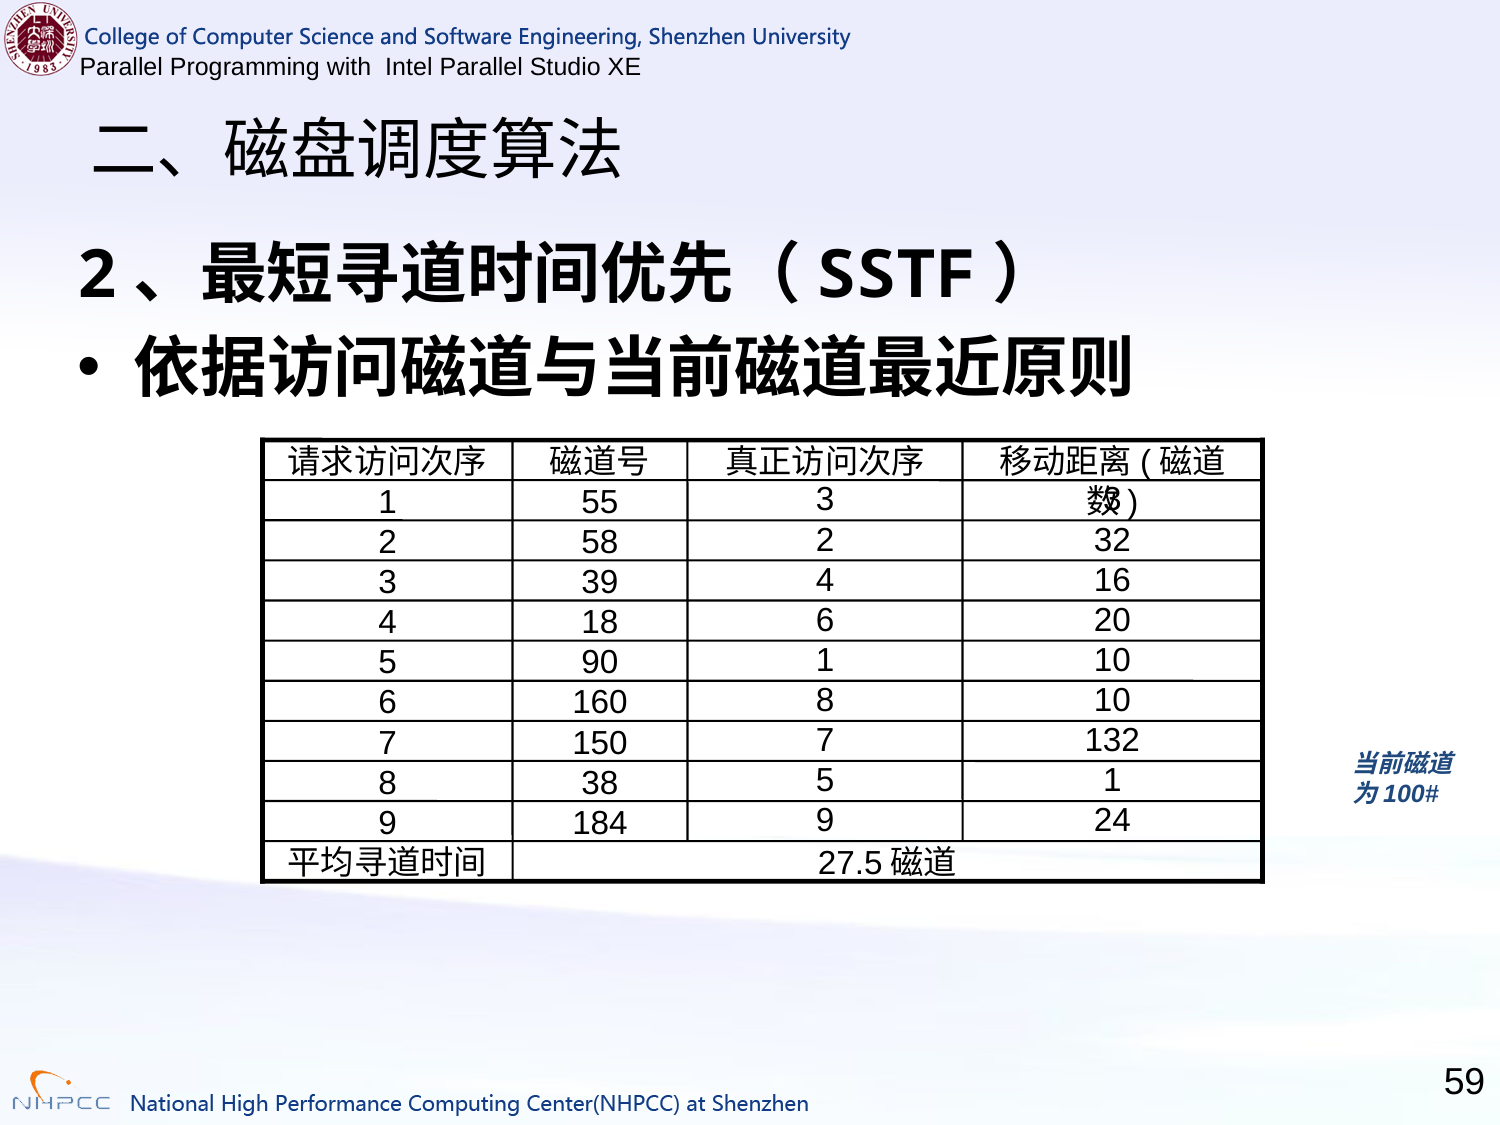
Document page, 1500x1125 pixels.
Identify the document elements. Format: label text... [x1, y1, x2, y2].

text_box 59 [1400, 1049, 1500, 1110]
picture [0, 0, 1500, 1125]
text_box 当前磁道为100# [1337, 740, 1475, 815]
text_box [262, 439, 1263, 882]
title 二、磁盘调度算法 [75, 90, 838, 203]
list 2、最短寻道时间优先（SSTF） 依据访问磁道与当前磁道最近原则 [62, 215, 1463, 891]
